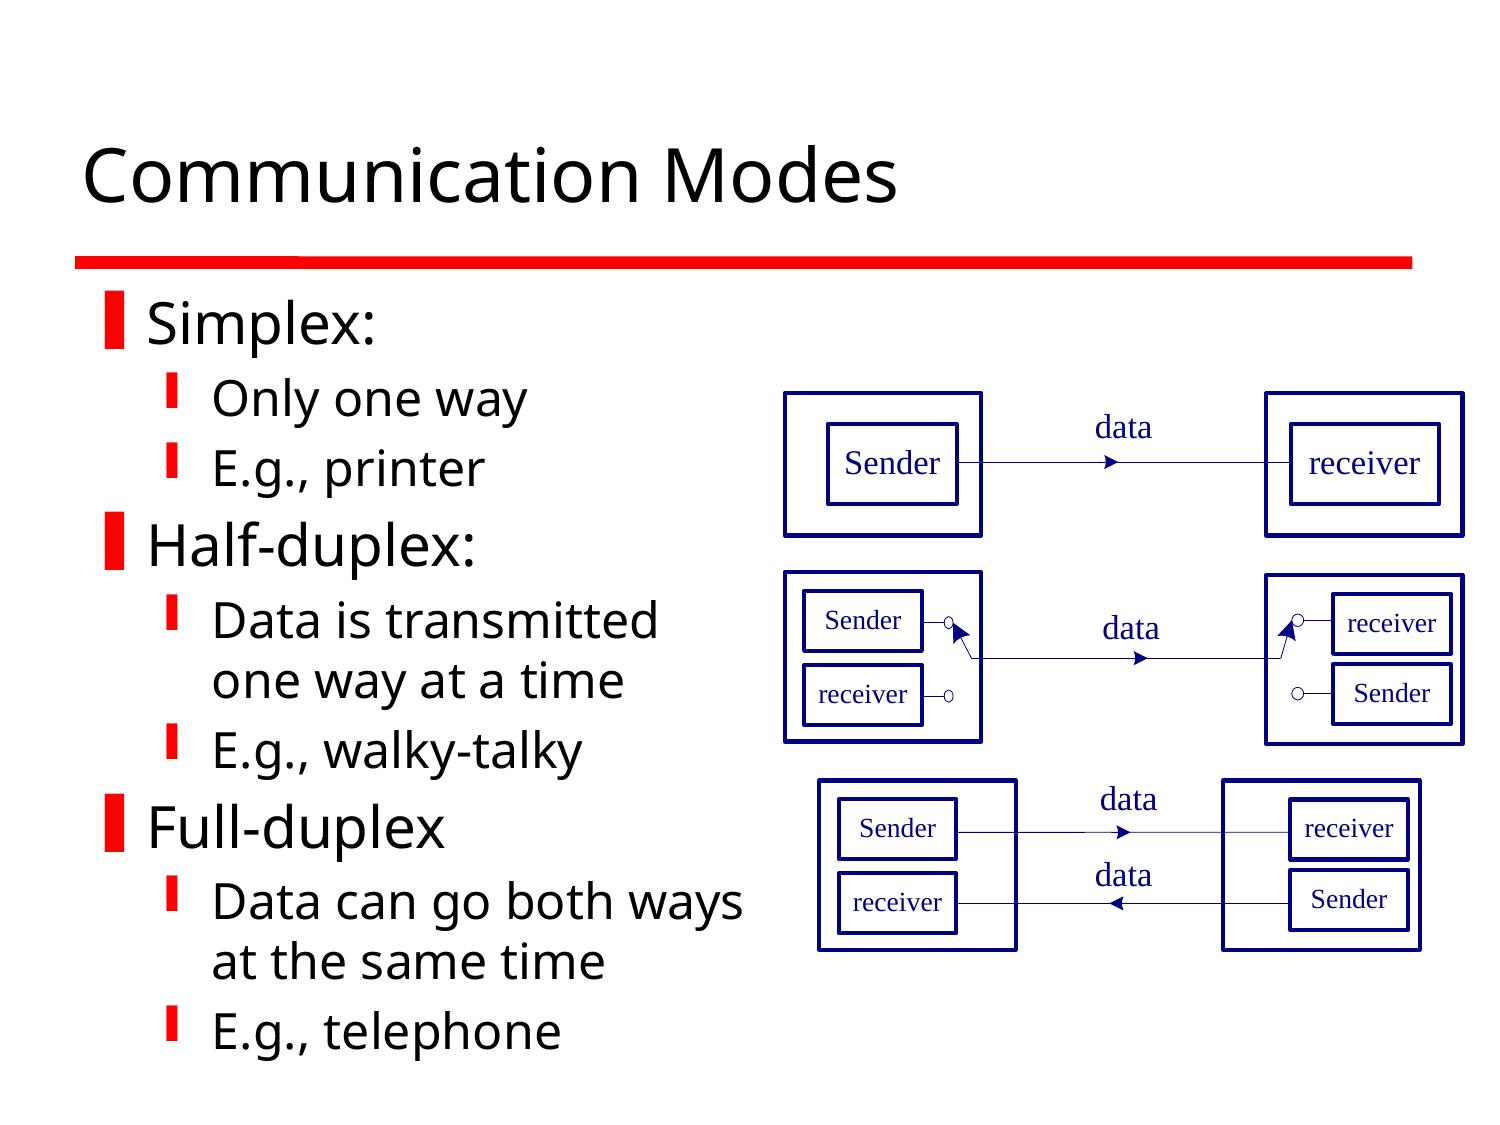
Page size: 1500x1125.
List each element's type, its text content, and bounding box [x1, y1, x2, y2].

title Communication Modes [66, 37, 1413, 226]
list Simplex: Only one way E.g., printer Half-duplex: Data is transmitted one way at a time E.g., walky-talky Full-duplex Data can go both ways at the same time E.g., telephone [74, 278, 763, 1071]
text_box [776, 385, 1471, 964]
